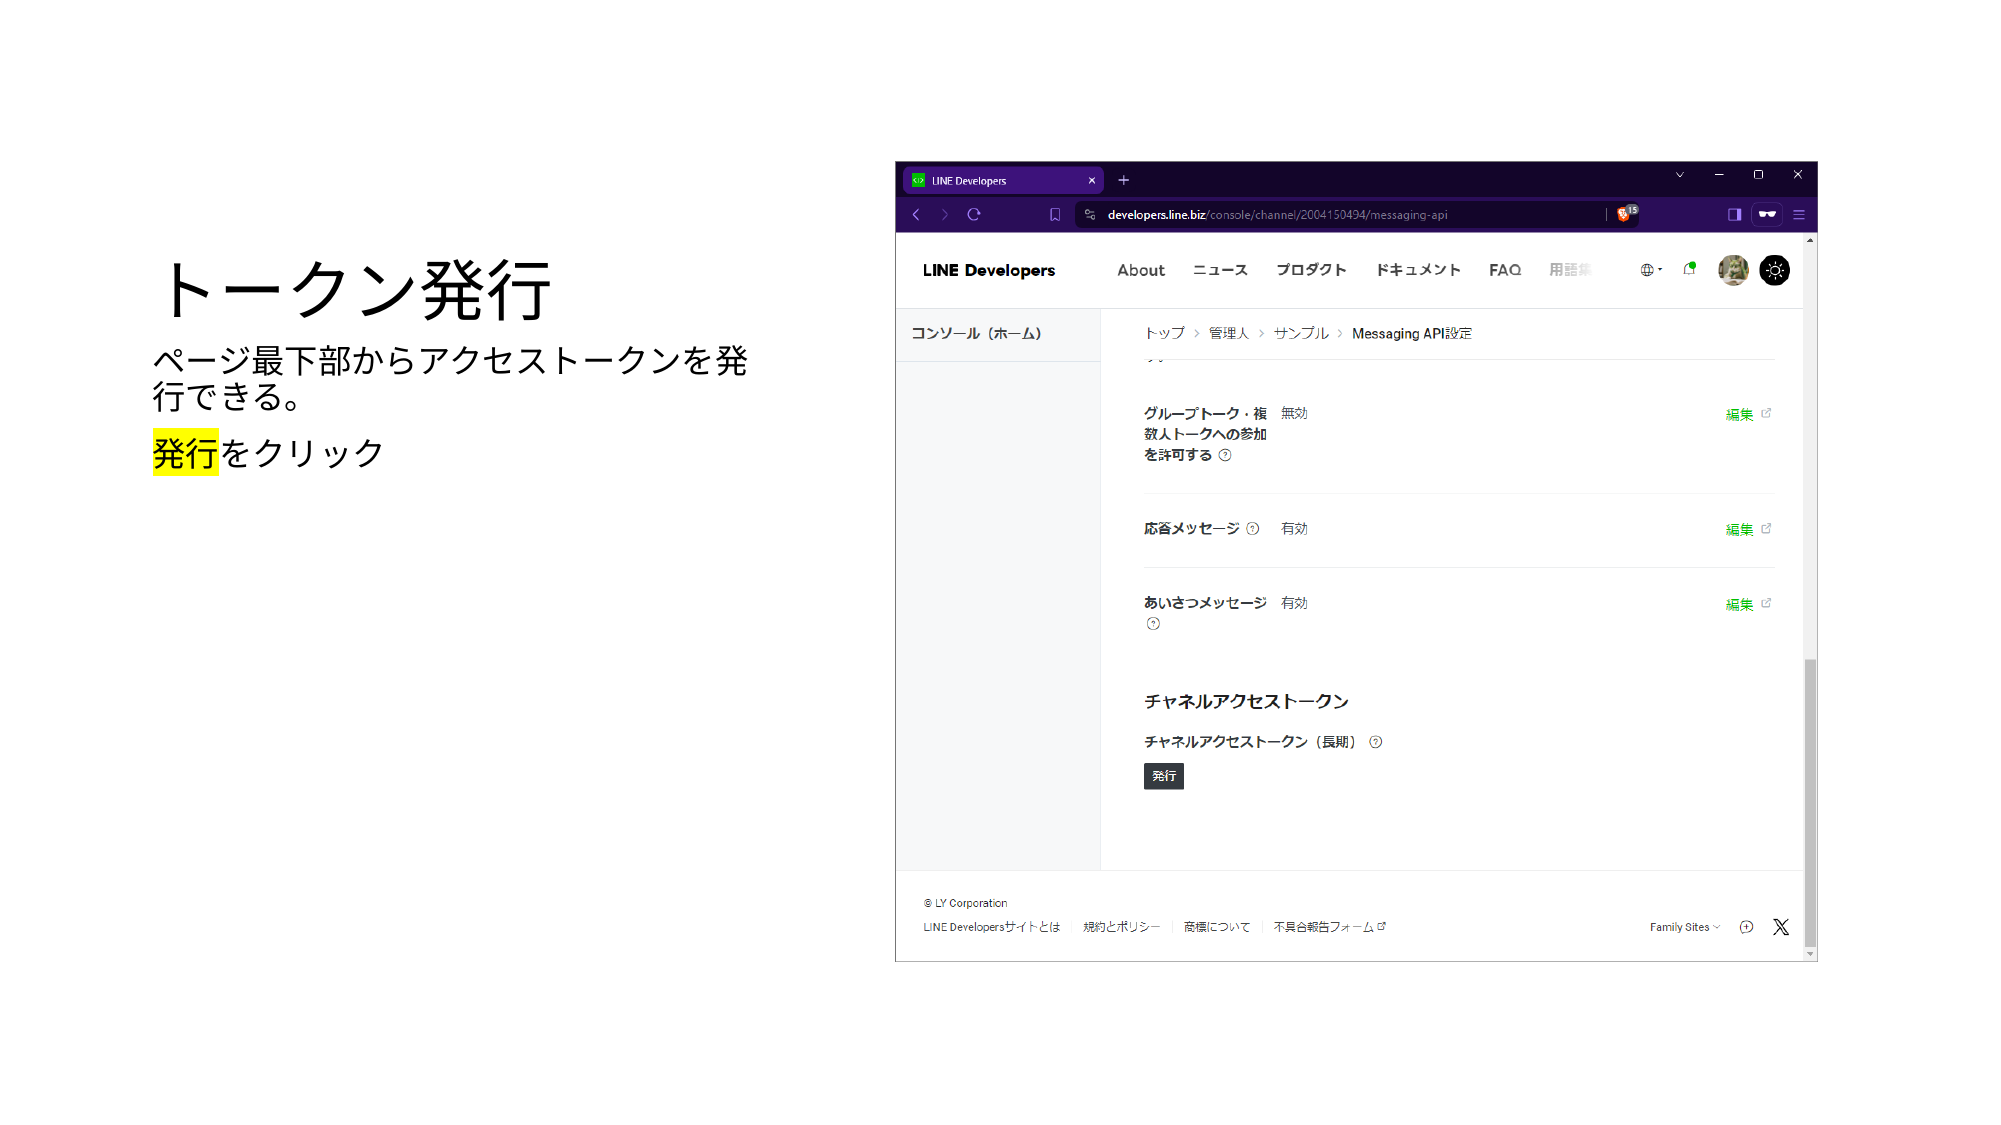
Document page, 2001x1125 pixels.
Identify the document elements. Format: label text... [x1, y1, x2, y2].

title トークン発行 [137, 75, 783, 337]
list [895, 161, 1818, 962]
list ページ最下部からアクセストークンを発行できる。 発行をクリック [137, 337, 783, 963]
